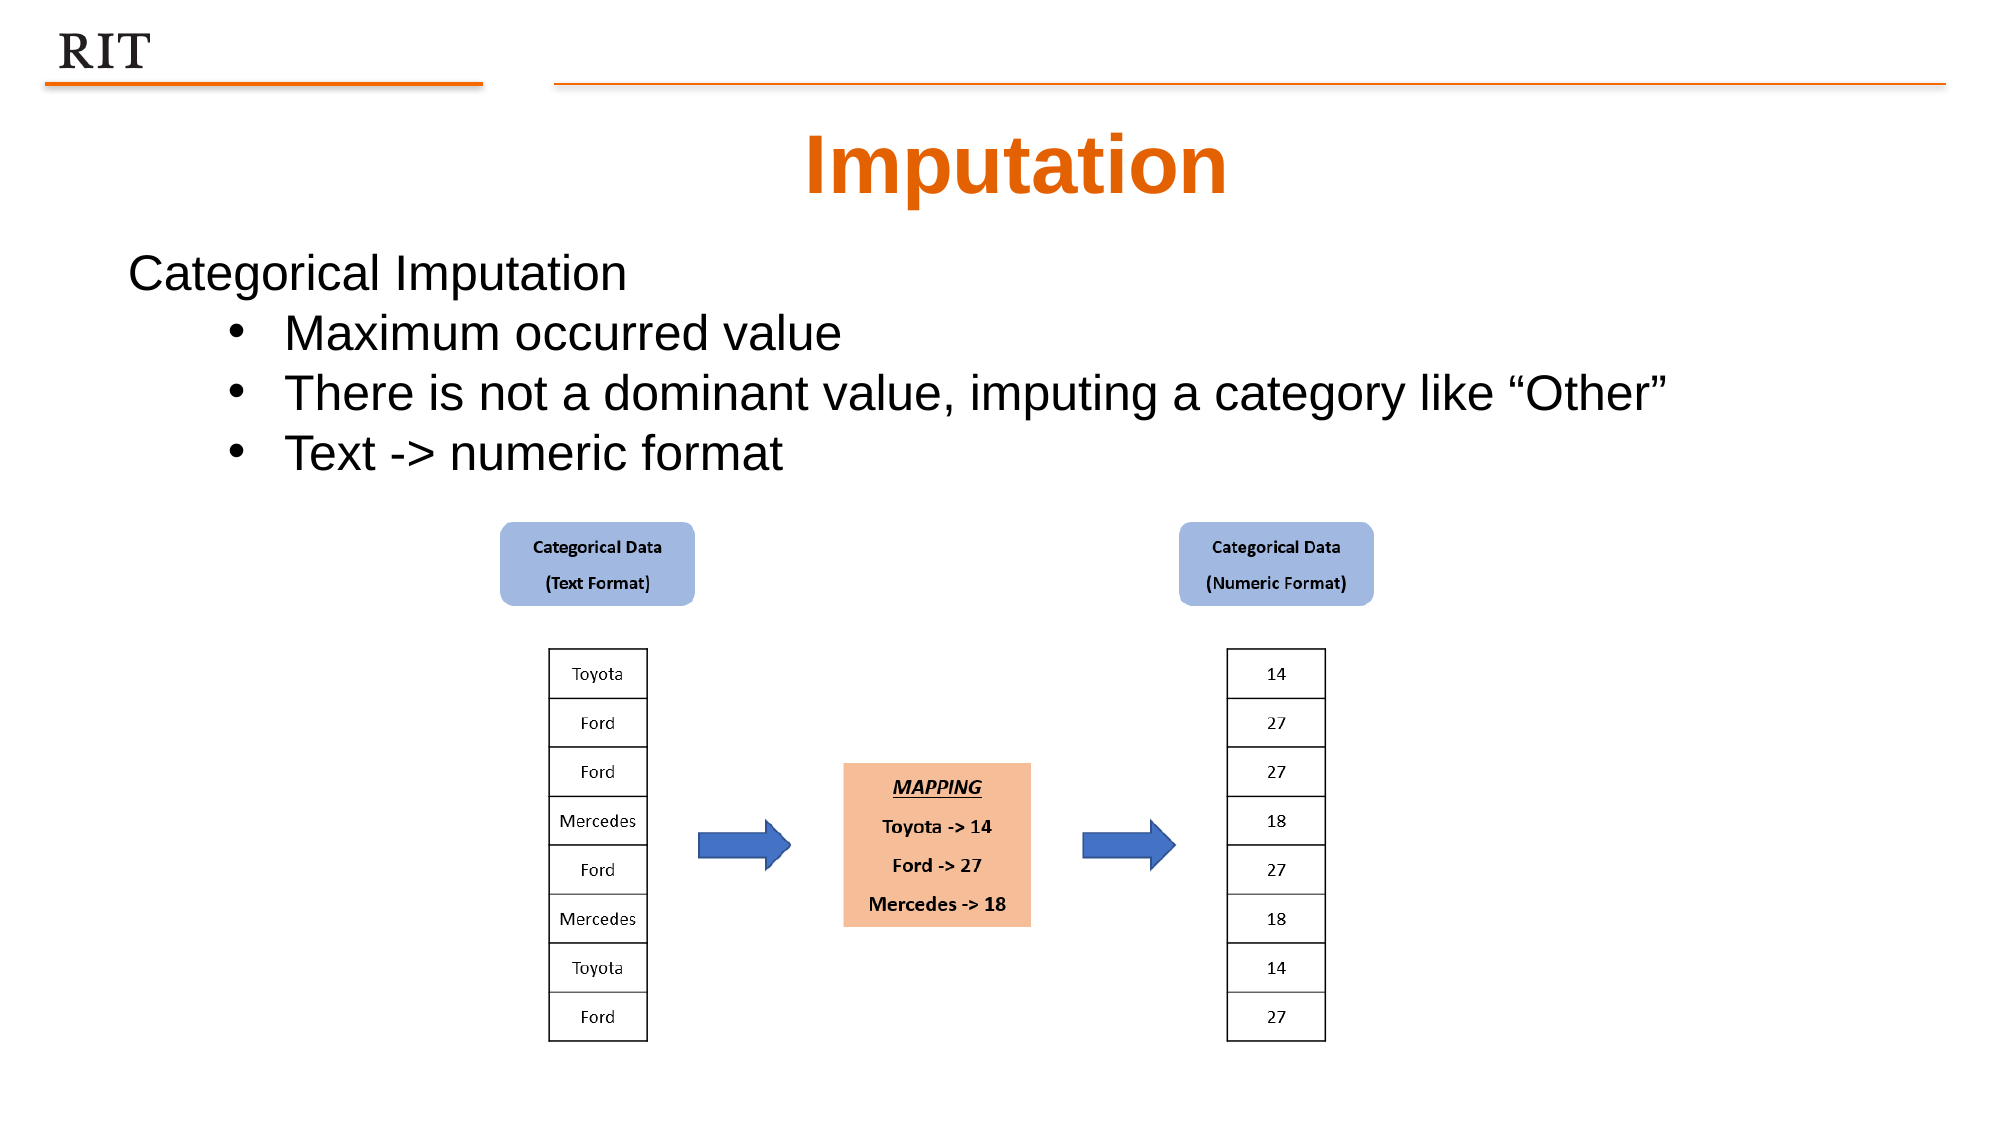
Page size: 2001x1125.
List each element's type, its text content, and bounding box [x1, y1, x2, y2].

picture [489, 505, 1384, 1054]
title Imputation [117, 118, 1918, 202]
text_box Categorical Imputation Maximum occurred value There is not a dominant value, imputing a category like “Other” Text -> numeric format [107, 219, 1857, 905]
